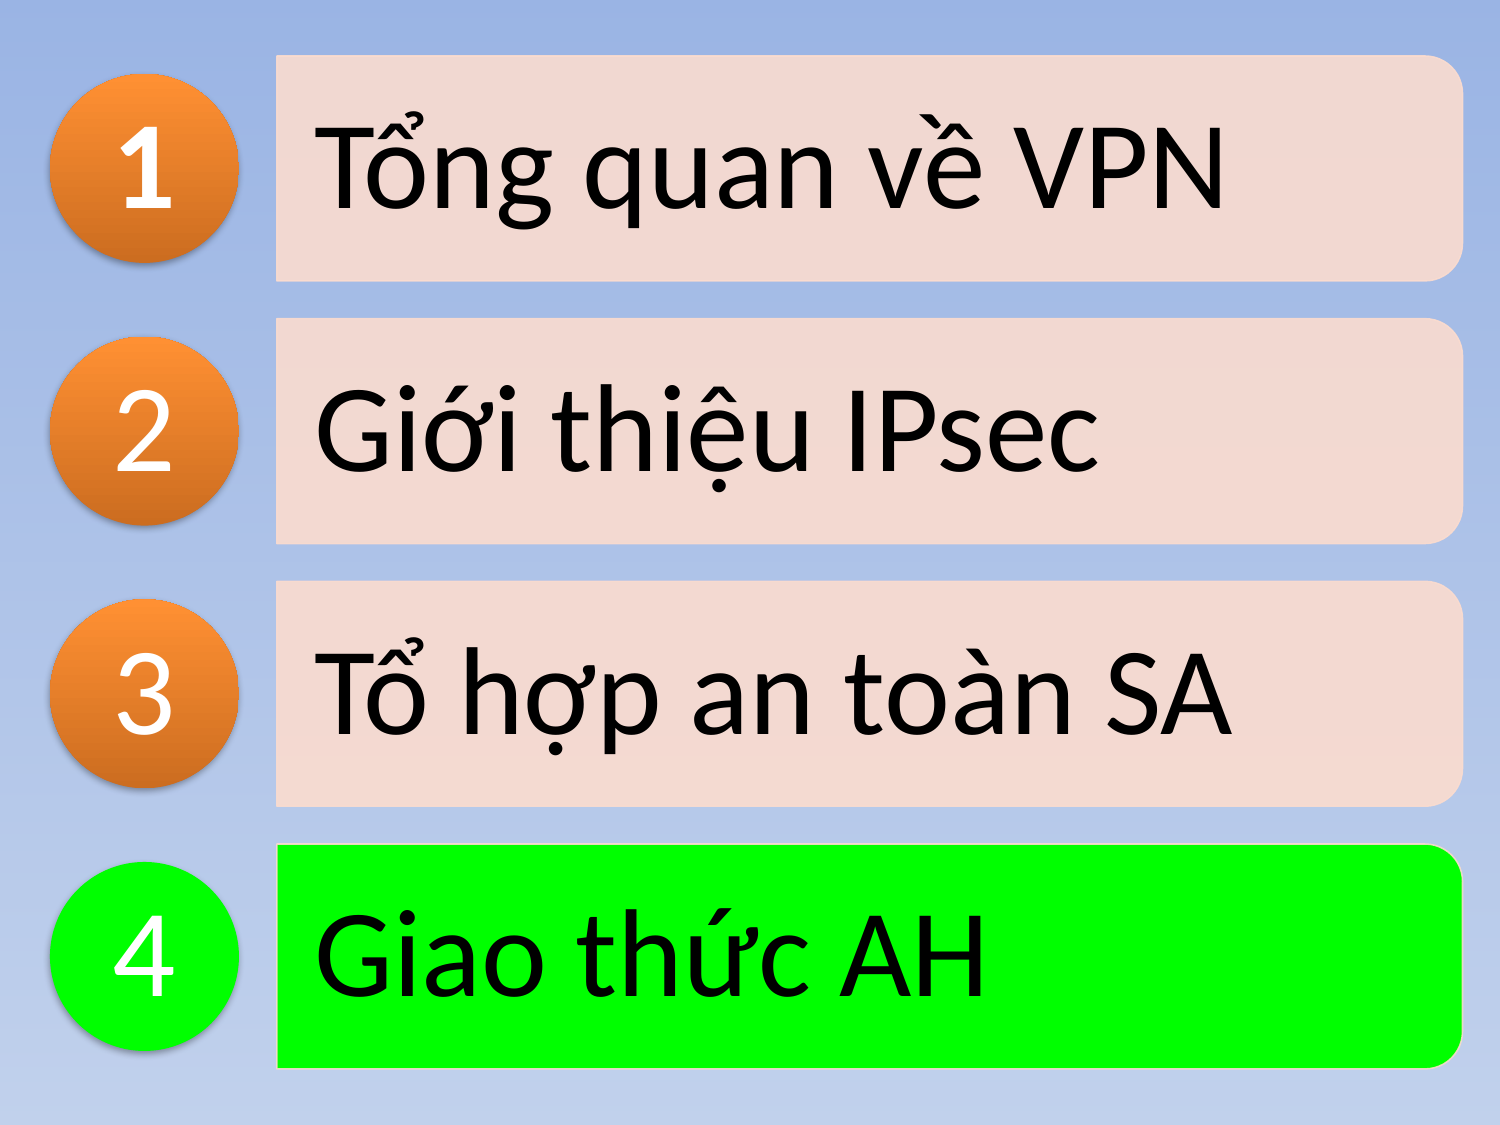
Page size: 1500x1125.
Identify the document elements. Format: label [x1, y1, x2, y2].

list [49, 37, 1463, 1088]
